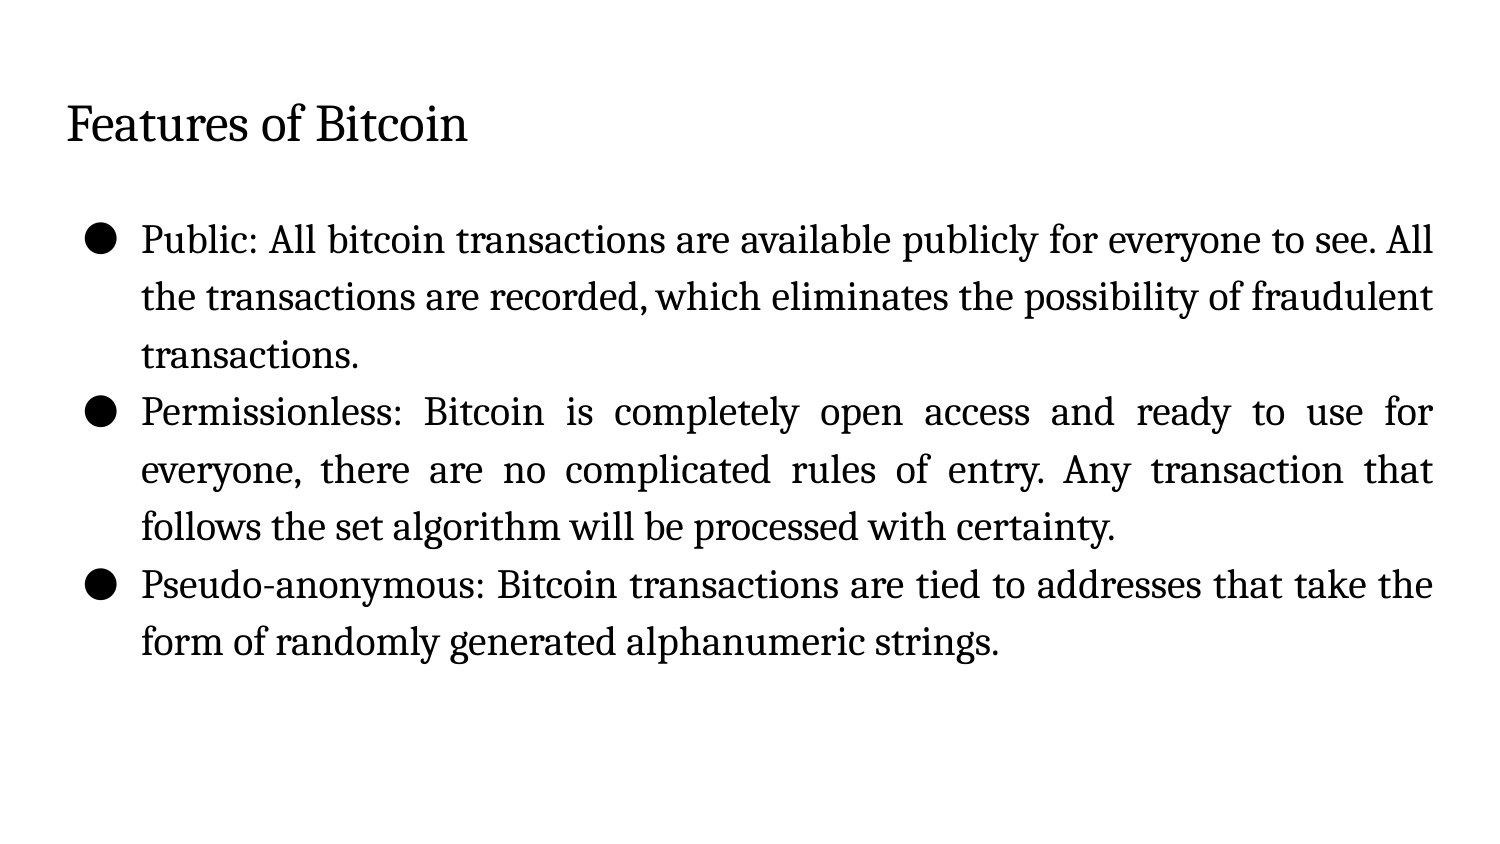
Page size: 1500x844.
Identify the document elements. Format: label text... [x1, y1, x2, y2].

list Public: All bitcoin transactions are available publicly for everyone to see. All the transactions are recorded, which eliminates the possibility of fraudulent transactions. Permissionless: Bitcoin is completely open access and ready to use for everyone, there are no complicated rules of entry. Any transaction that follows the set algorithm will be processed with certainty. Pseudo-anonymous: Bitcoin transactions are tied to addresses that take the form of randomly generated alphanumeric strings. [51, 189, 1449, 750]
title Features of Bitcoin [51, 72, 1449, 167]
